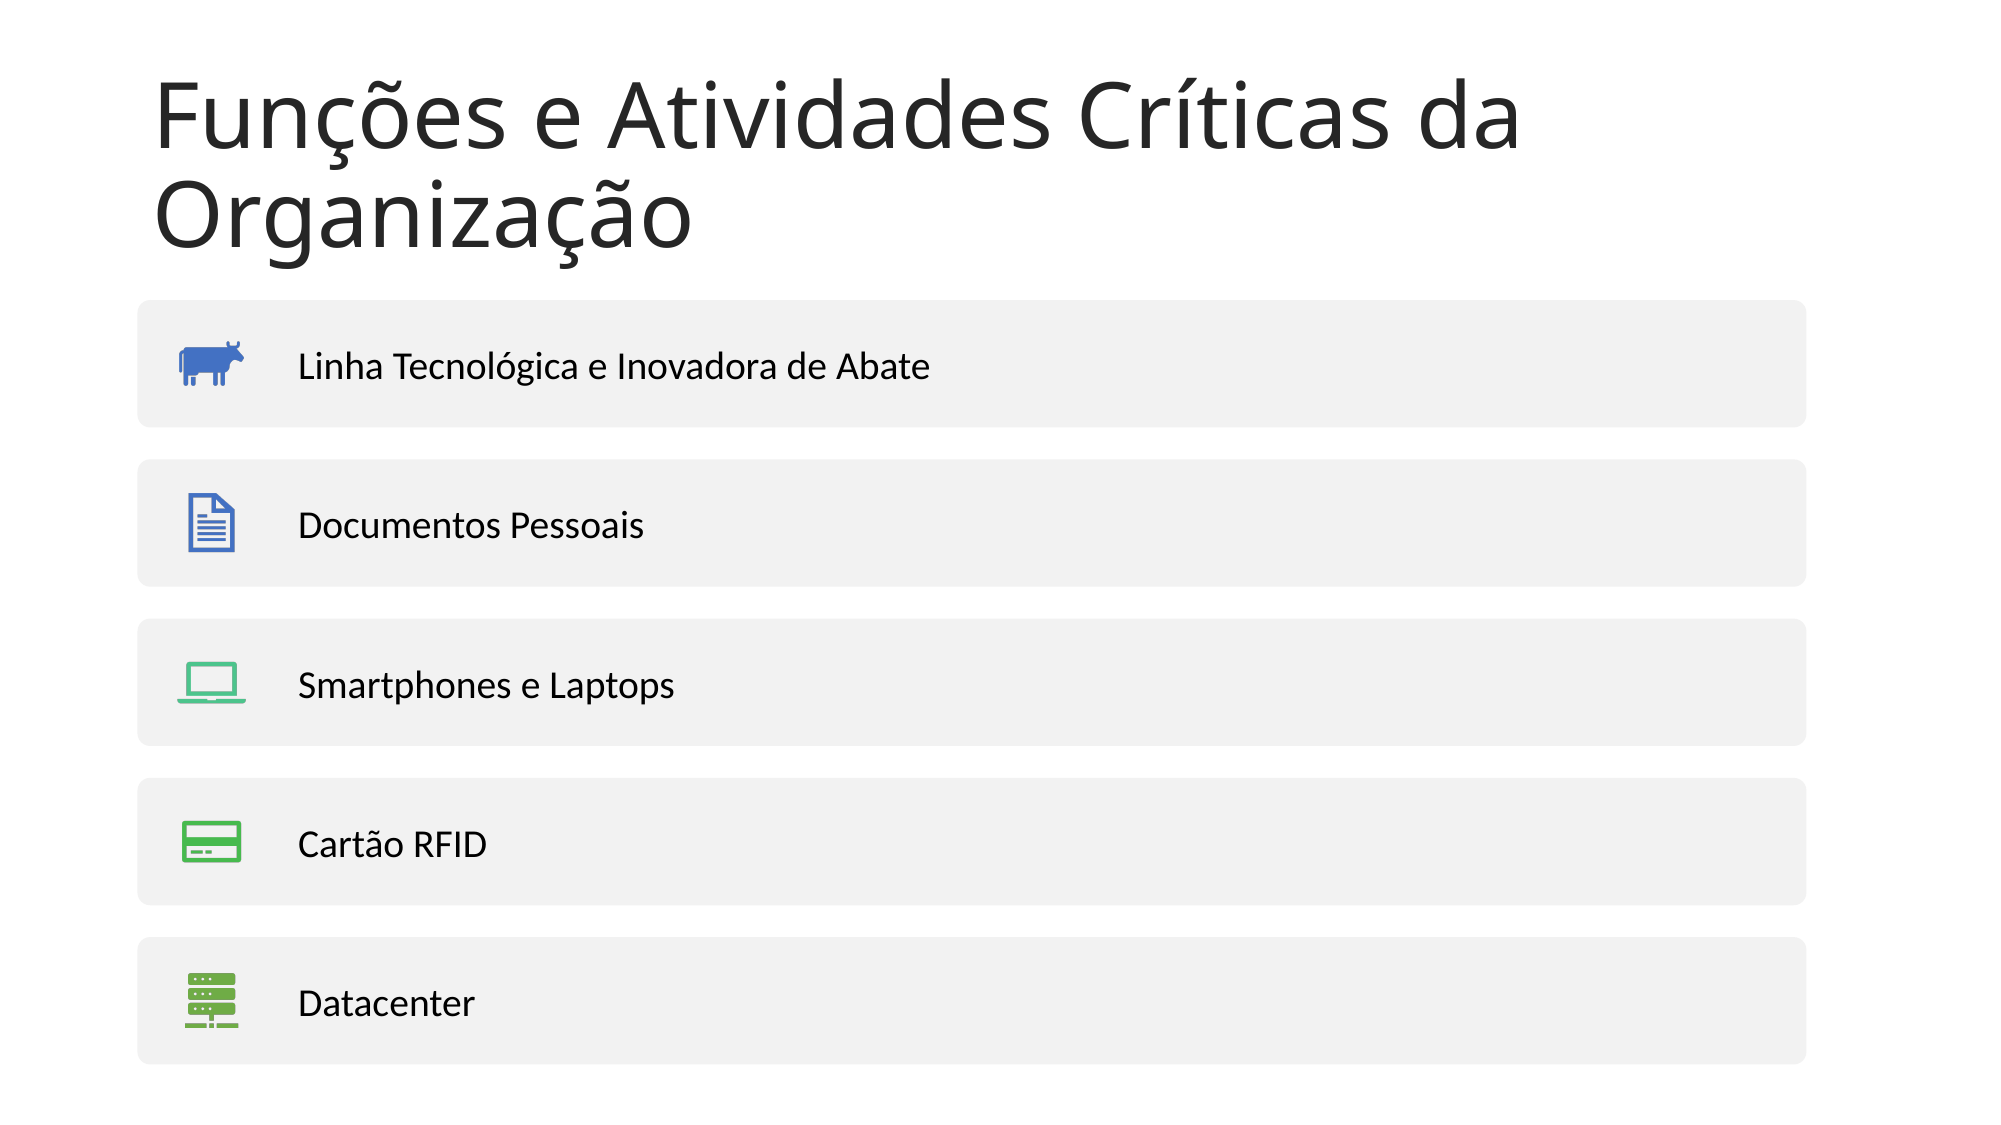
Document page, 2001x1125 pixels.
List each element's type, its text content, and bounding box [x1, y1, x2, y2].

title Funções e Atividades Críticas da Organização [137, 59, 1863, 278]
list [137, 299, 1807, 1066]
